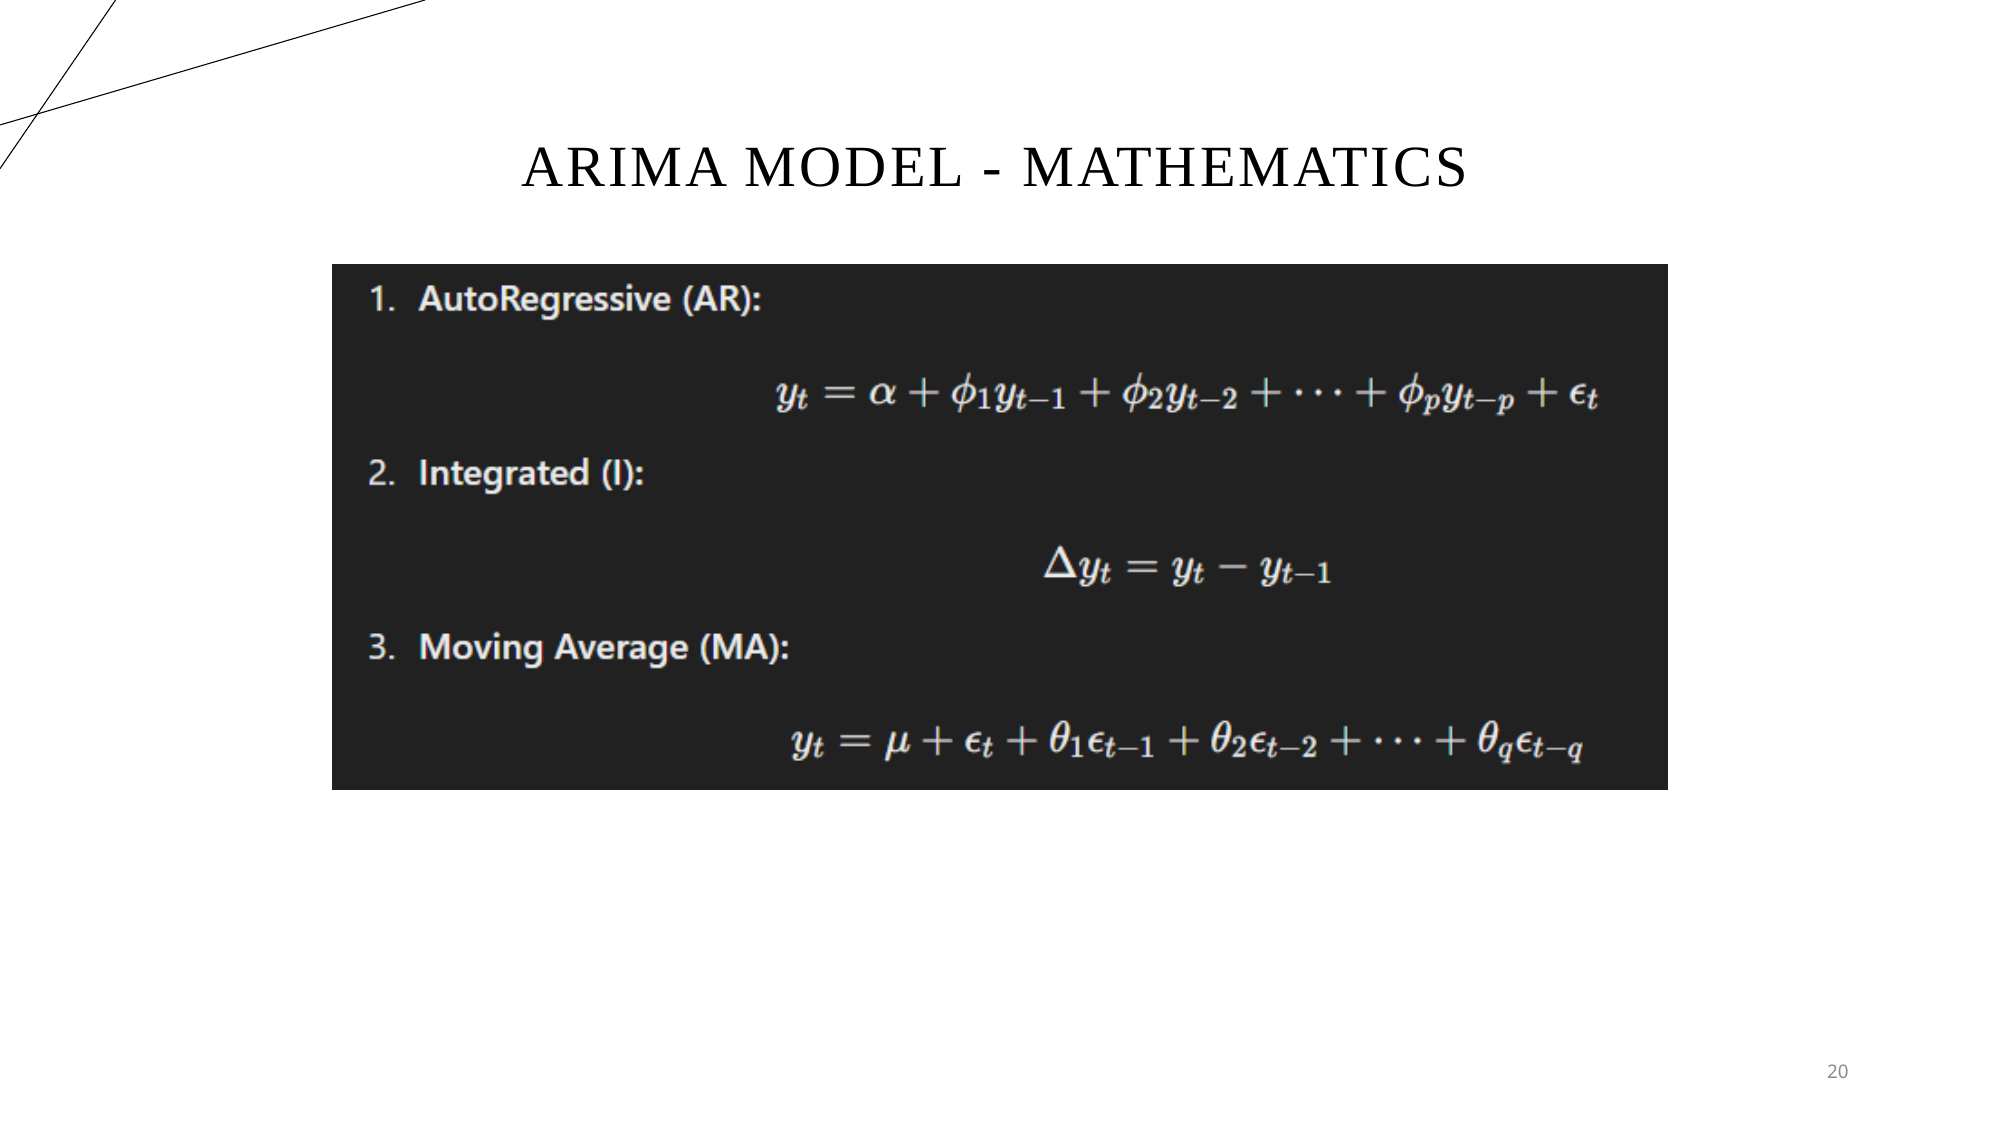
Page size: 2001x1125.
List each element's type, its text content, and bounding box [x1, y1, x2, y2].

slide_number 20 [1701, 1042, 1864, 1103]
title ARIMA Model - MATHEMATICS [132, 0, 1858, 207]
picture [332, 264, 1668, 790]
